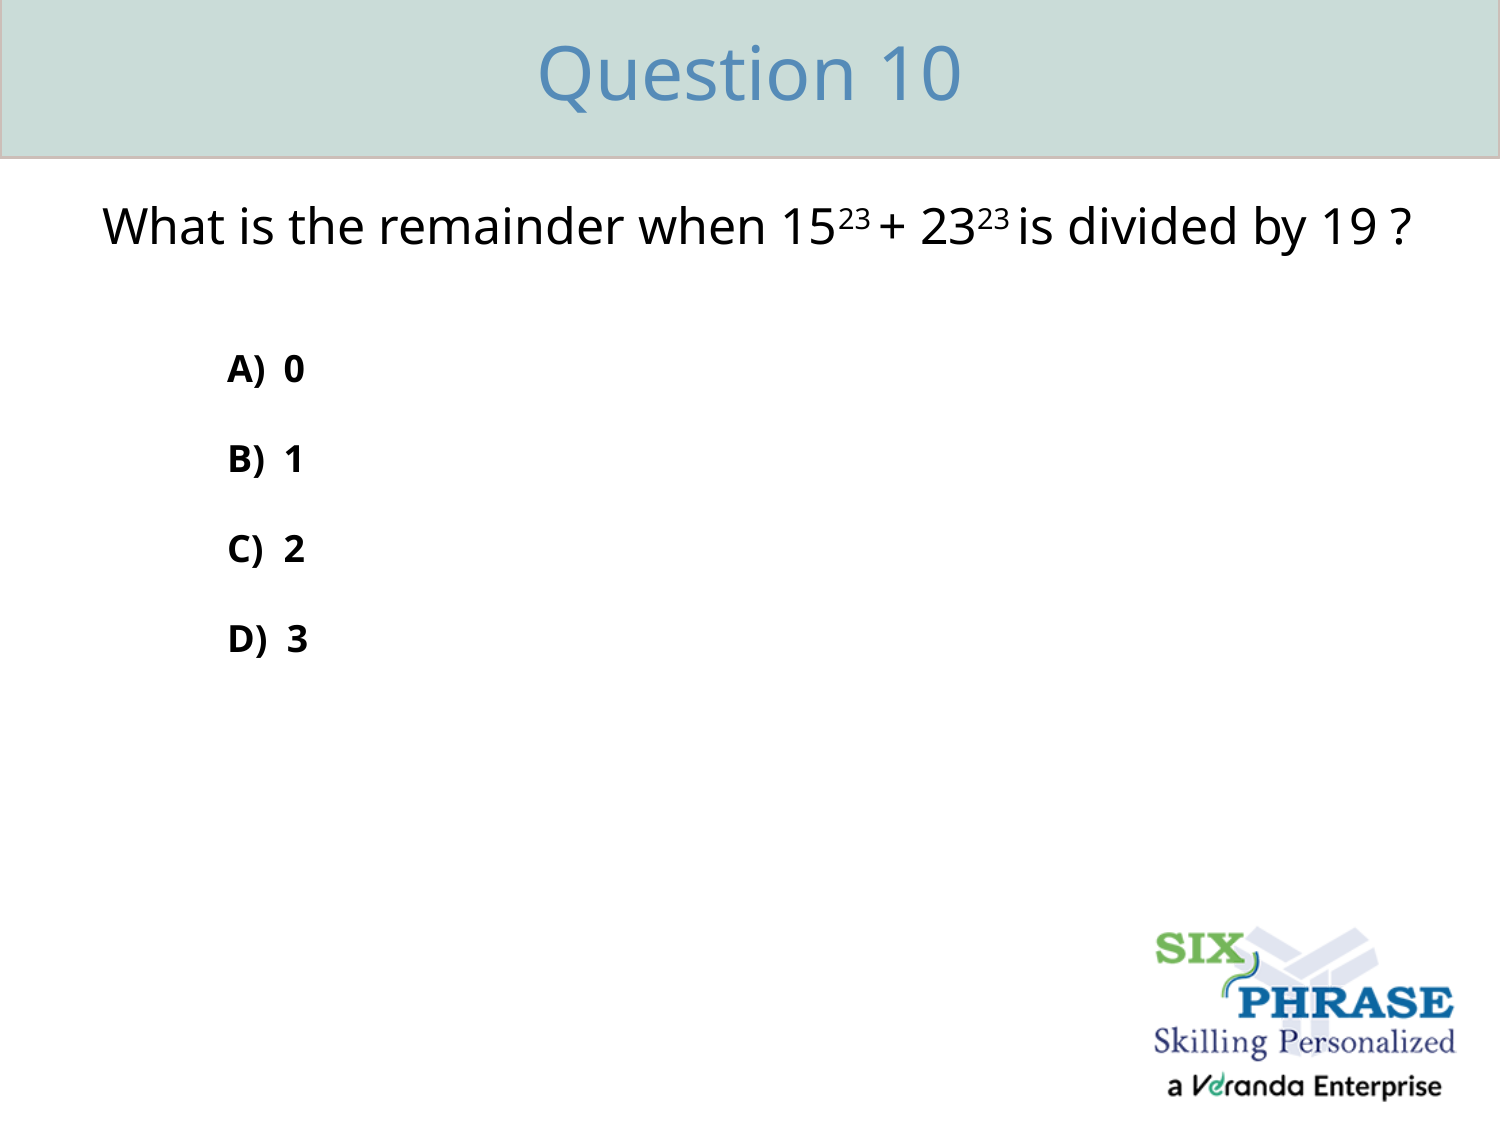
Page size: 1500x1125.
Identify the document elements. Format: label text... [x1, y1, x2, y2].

text_box What is the remainder when 1523 + 2323 is divided by 19 ? [87, 187, 1463, 263]
picture [1137, 912, 1476, 1113]
text_box Question 10 [0, 0, 1500, 159]
text_box 0 1 2 D) 3 [212, 337, 963, 713]
